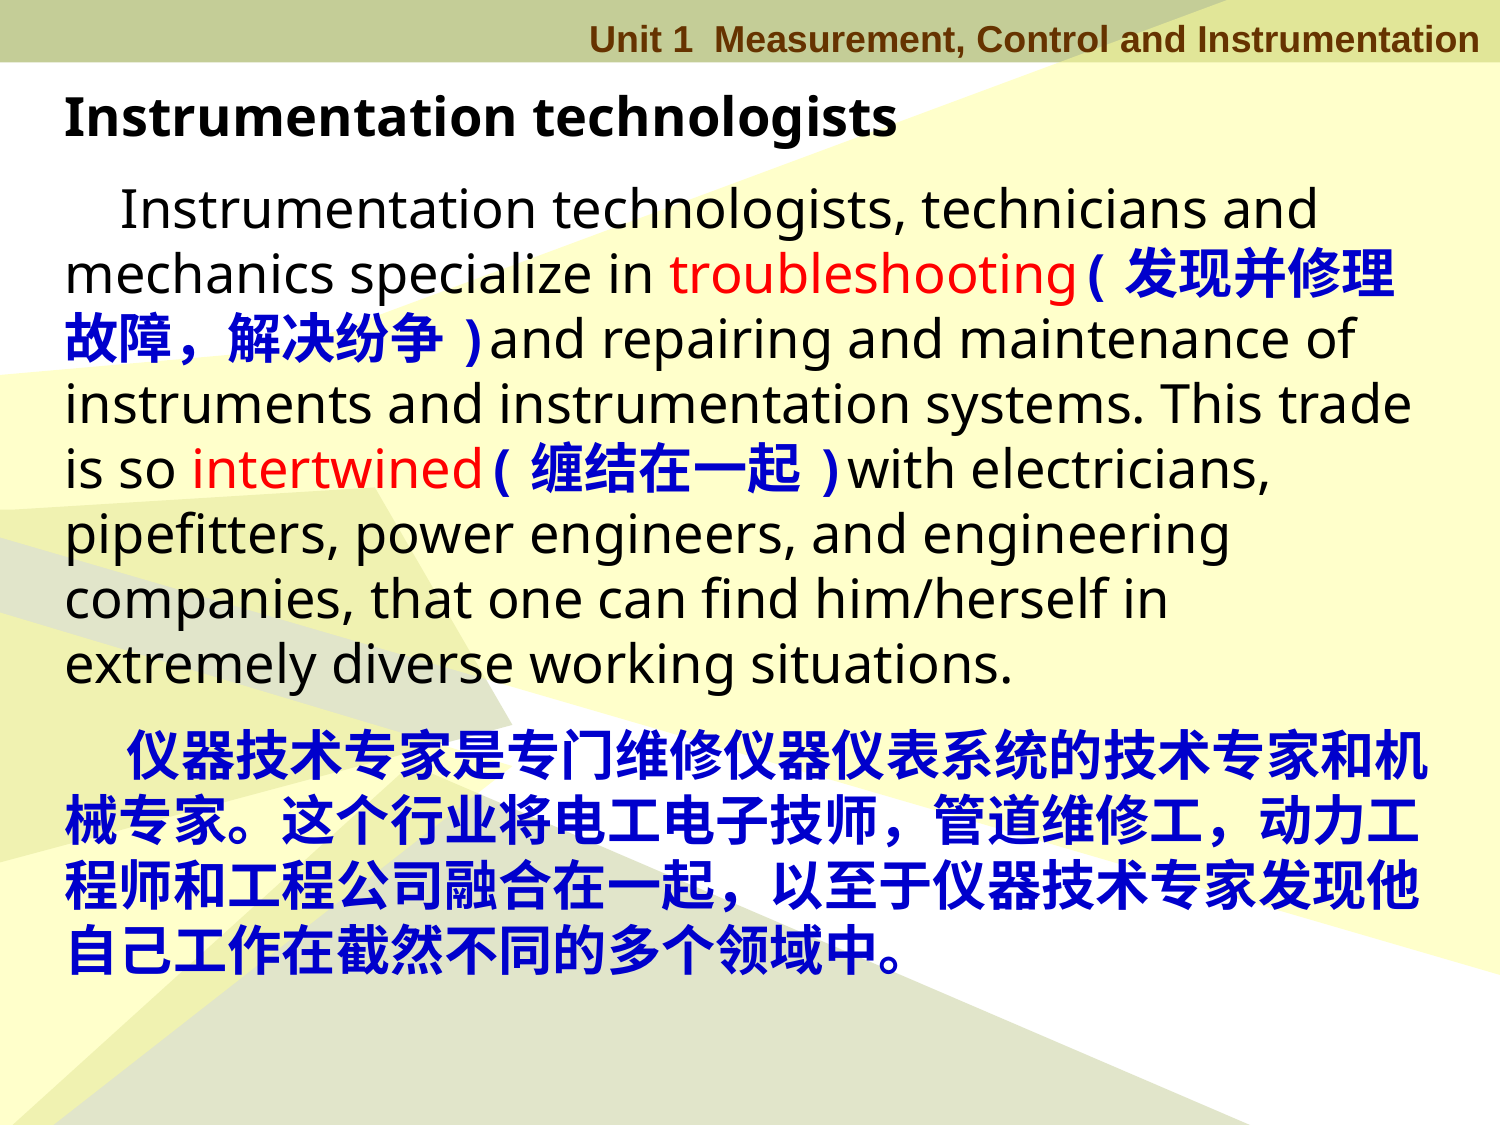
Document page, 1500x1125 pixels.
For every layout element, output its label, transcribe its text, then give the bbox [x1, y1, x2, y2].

text_box Instrumentation technologists Instrumentation technologists, technicians and mechanics specialize in troubleshooting(发现并修理故障，解决纷争)and repairing and maintenance of instruments and instrumentation systems. This trade is so intertwined(缠结在一起)with electricians, pipefitters, power engineers, and engineering companies, that one can find him/herself in extremely diverse working situations. 仪器技术专家是专门维修仪器仪表系统的技术专家和机械专家。这个行业将电工电子技师，管道维修工，动力工程师和工程公司融合在一起，以至于仪器技术专家发现他自己工作在截然不同的多个领域中。 [50, 74, 1450, 989]
